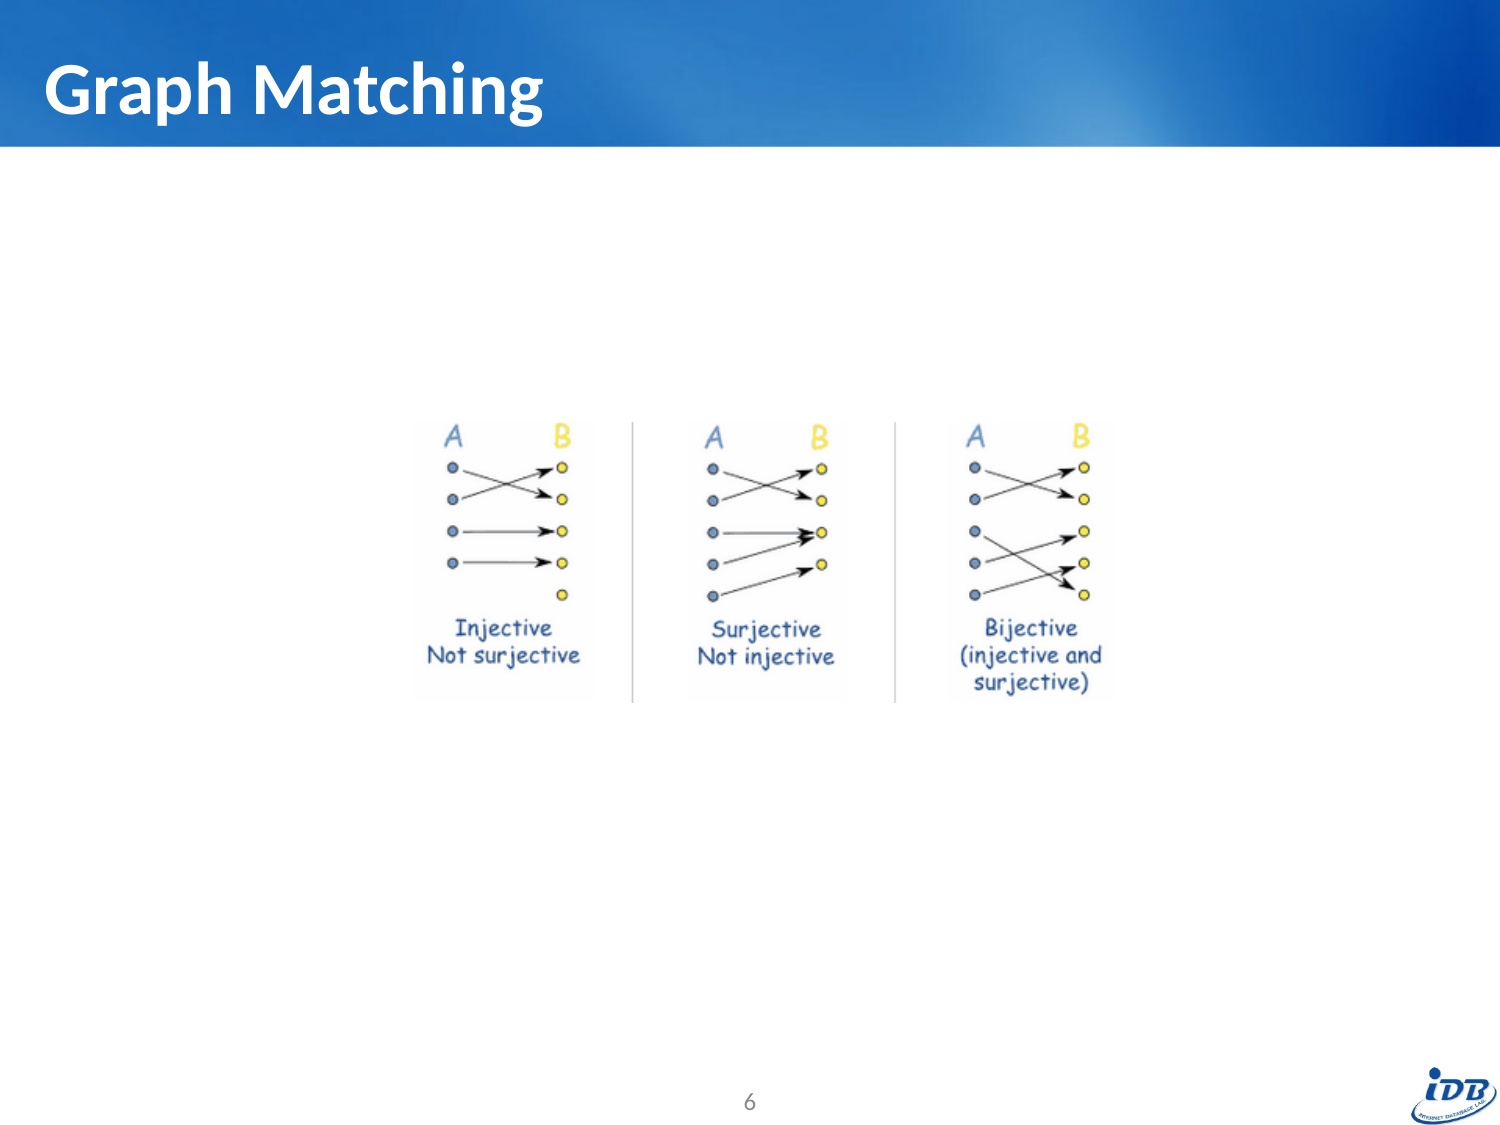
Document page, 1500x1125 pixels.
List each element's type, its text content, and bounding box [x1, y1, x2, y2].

slide_number 6 [684, 1082, 816, 1118]
title Graph Matching [29, 19, 1471, 149]
picture [0, 0, 1500, 1125]
